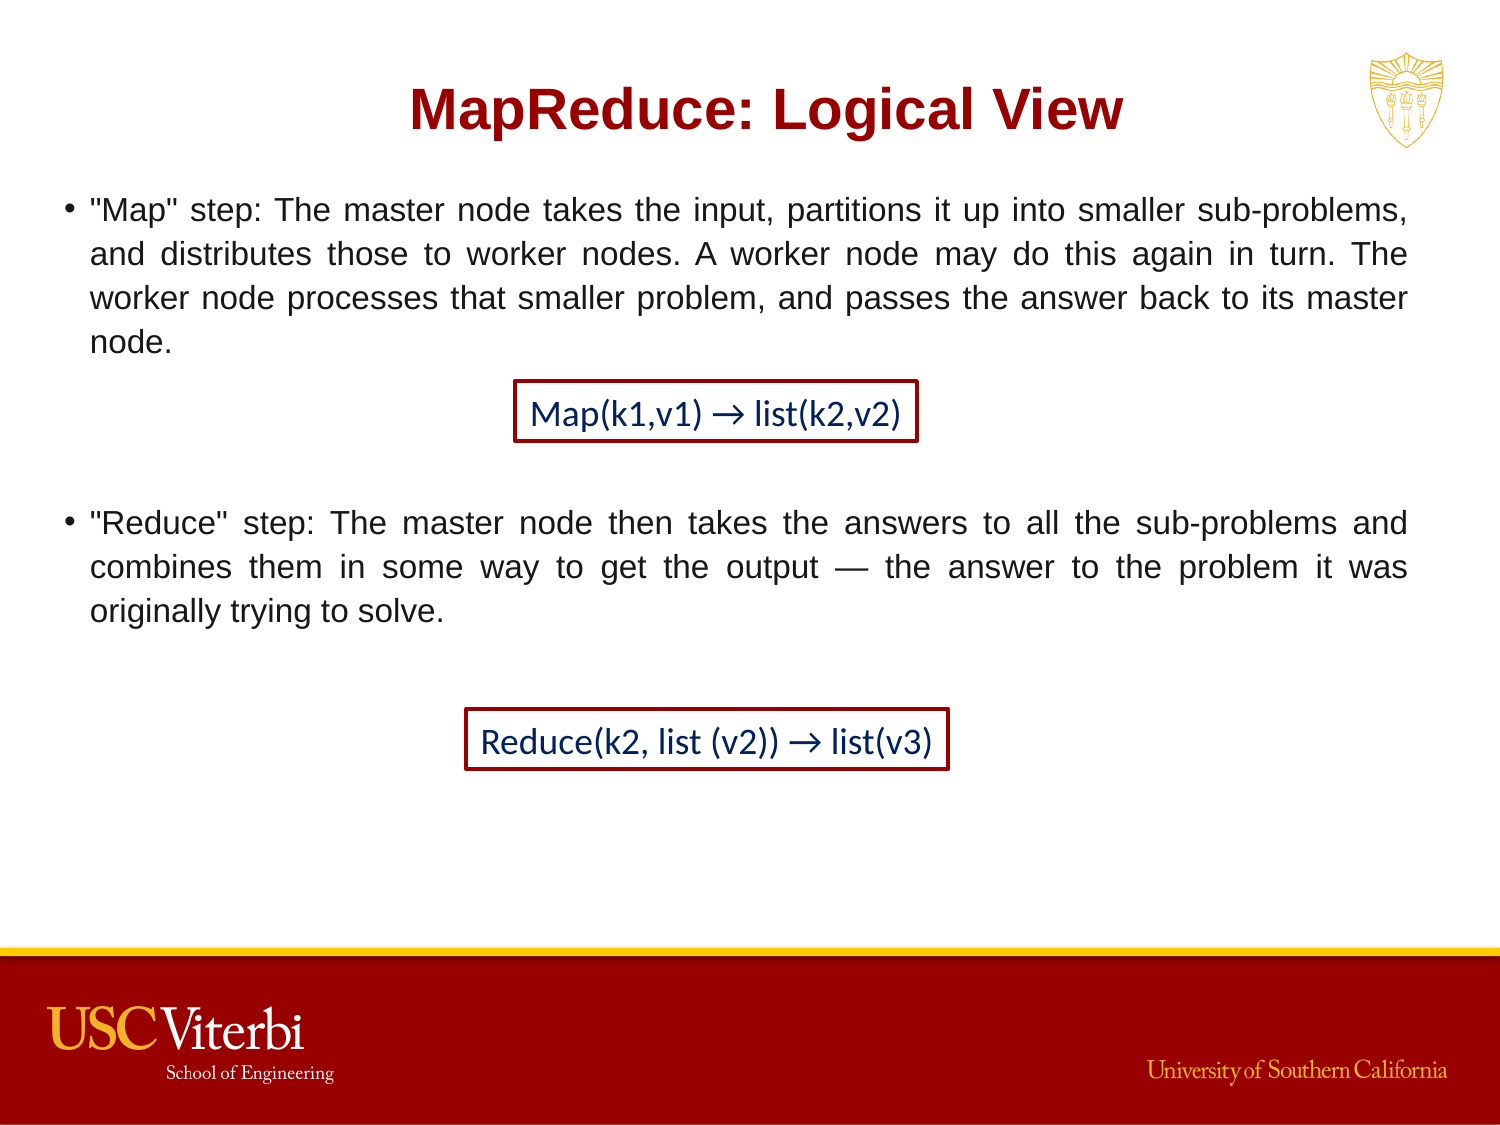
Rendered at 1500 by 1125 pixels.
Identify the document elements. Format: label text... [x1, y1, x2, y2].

text_box MapReduce: Logical View [139, 64, 1396, 149]
text_box Reduce(k2, list (v2)) → list(v3) [464, 707, 950, 771]
text_box Map(k1,v1) → list(k2,v2) [513, 379, 919, 443]
text_box "Map" step: The master node takes the input, partitions it up into smaller sub-problems, and distributes those to worker nodes. A worker node may do this again in turn. The worker node processes that smaller problem, and passes the answer back to its master node. "Reduce" step: The master node then takes the answers to all the sub-problems and combines them in some way to get the output — the answer to the problem it was originally trying to solve. [49, 176, 1425, 973]
picture [1147, 1059, 1447, 1086]
picture [47, 1006, 334, 1084]
picture [1345, 39, 1468, 162]
